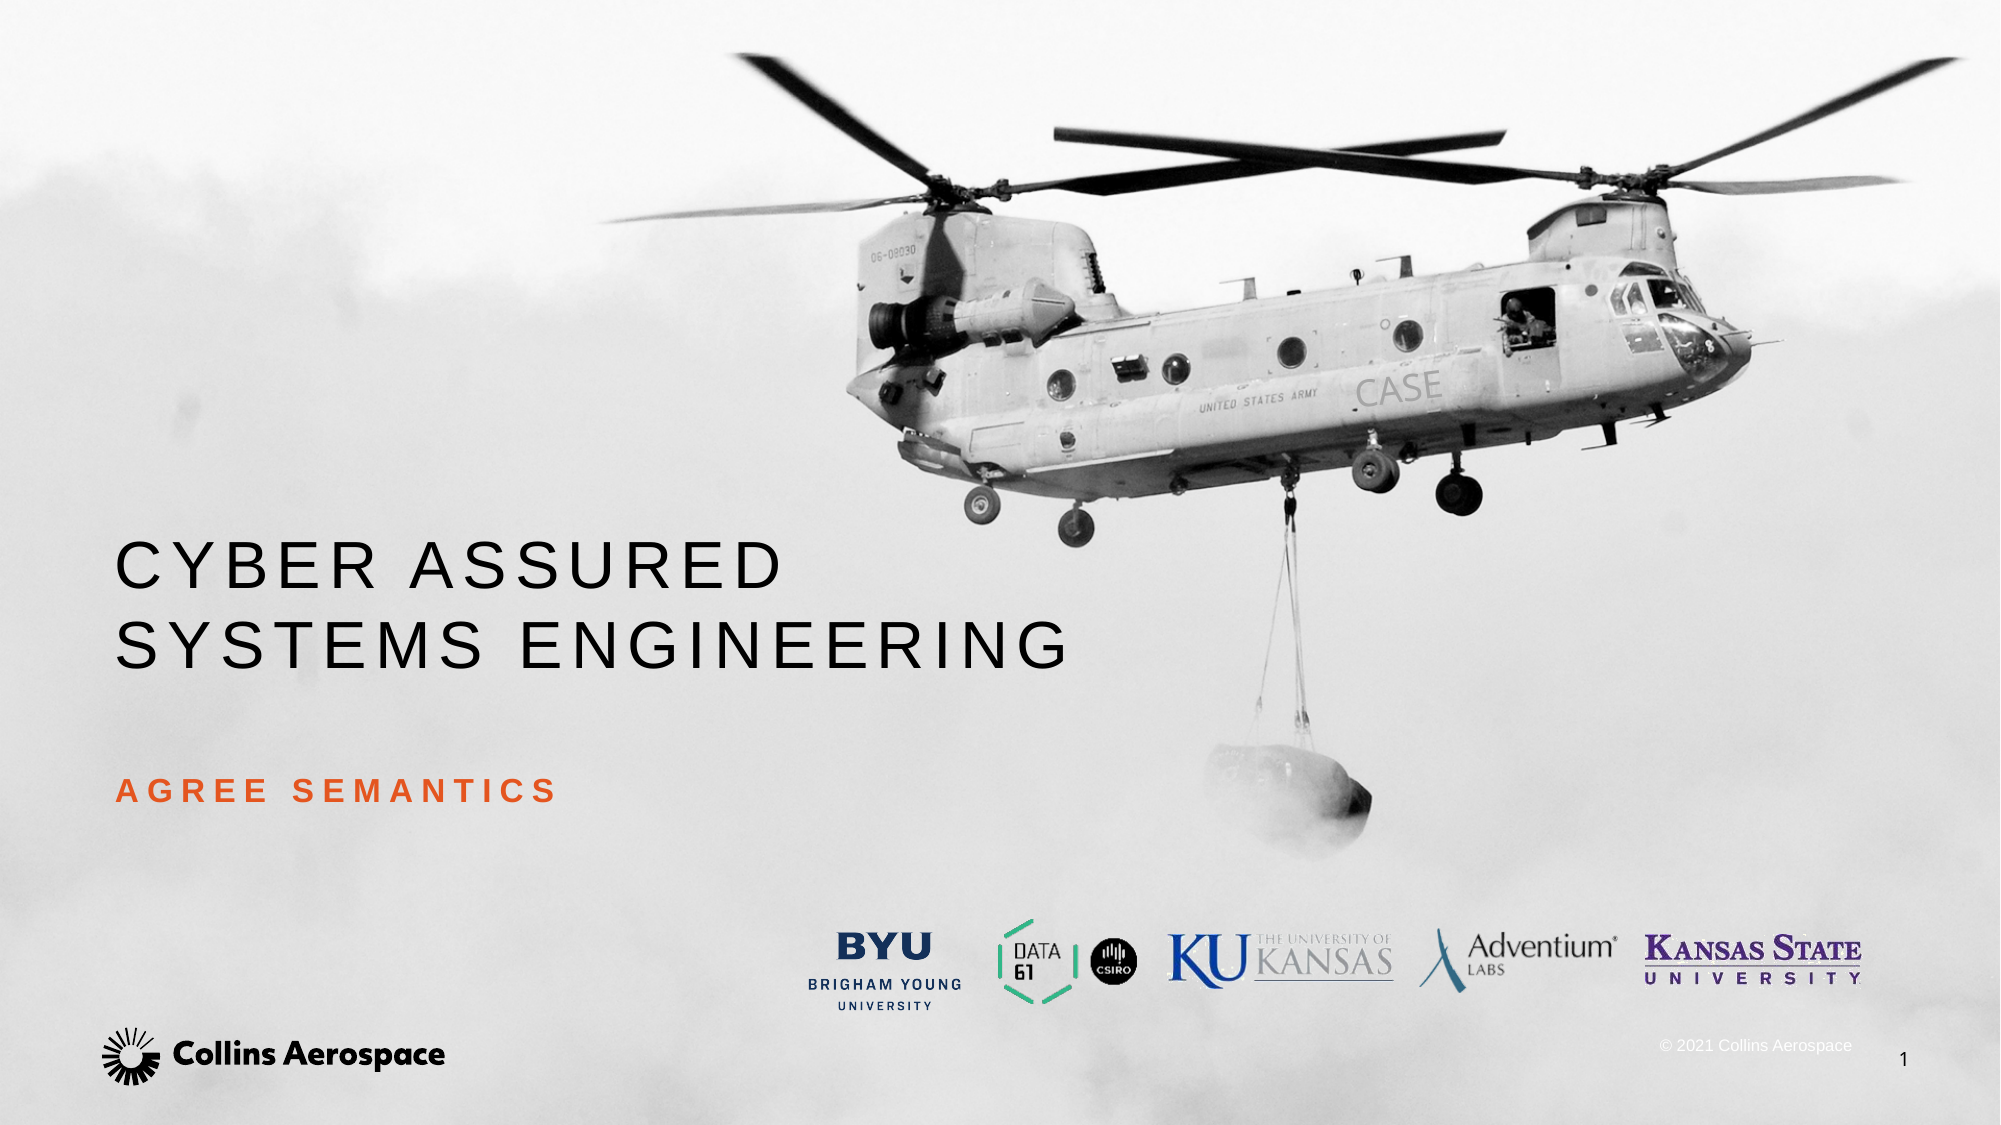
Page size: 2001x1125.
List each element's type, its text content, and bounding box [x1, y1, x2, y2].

title Cyber Assured Systems Engineering [99, 487, 1166, 690]
list Agree semantics [99, 761, 1219, 927]
picture [0, 0, 2001, 1125]
text_box CASE [1335, 349, 1461, 425]
slide_number 1 [1860, 1040, 1910, 1080]
